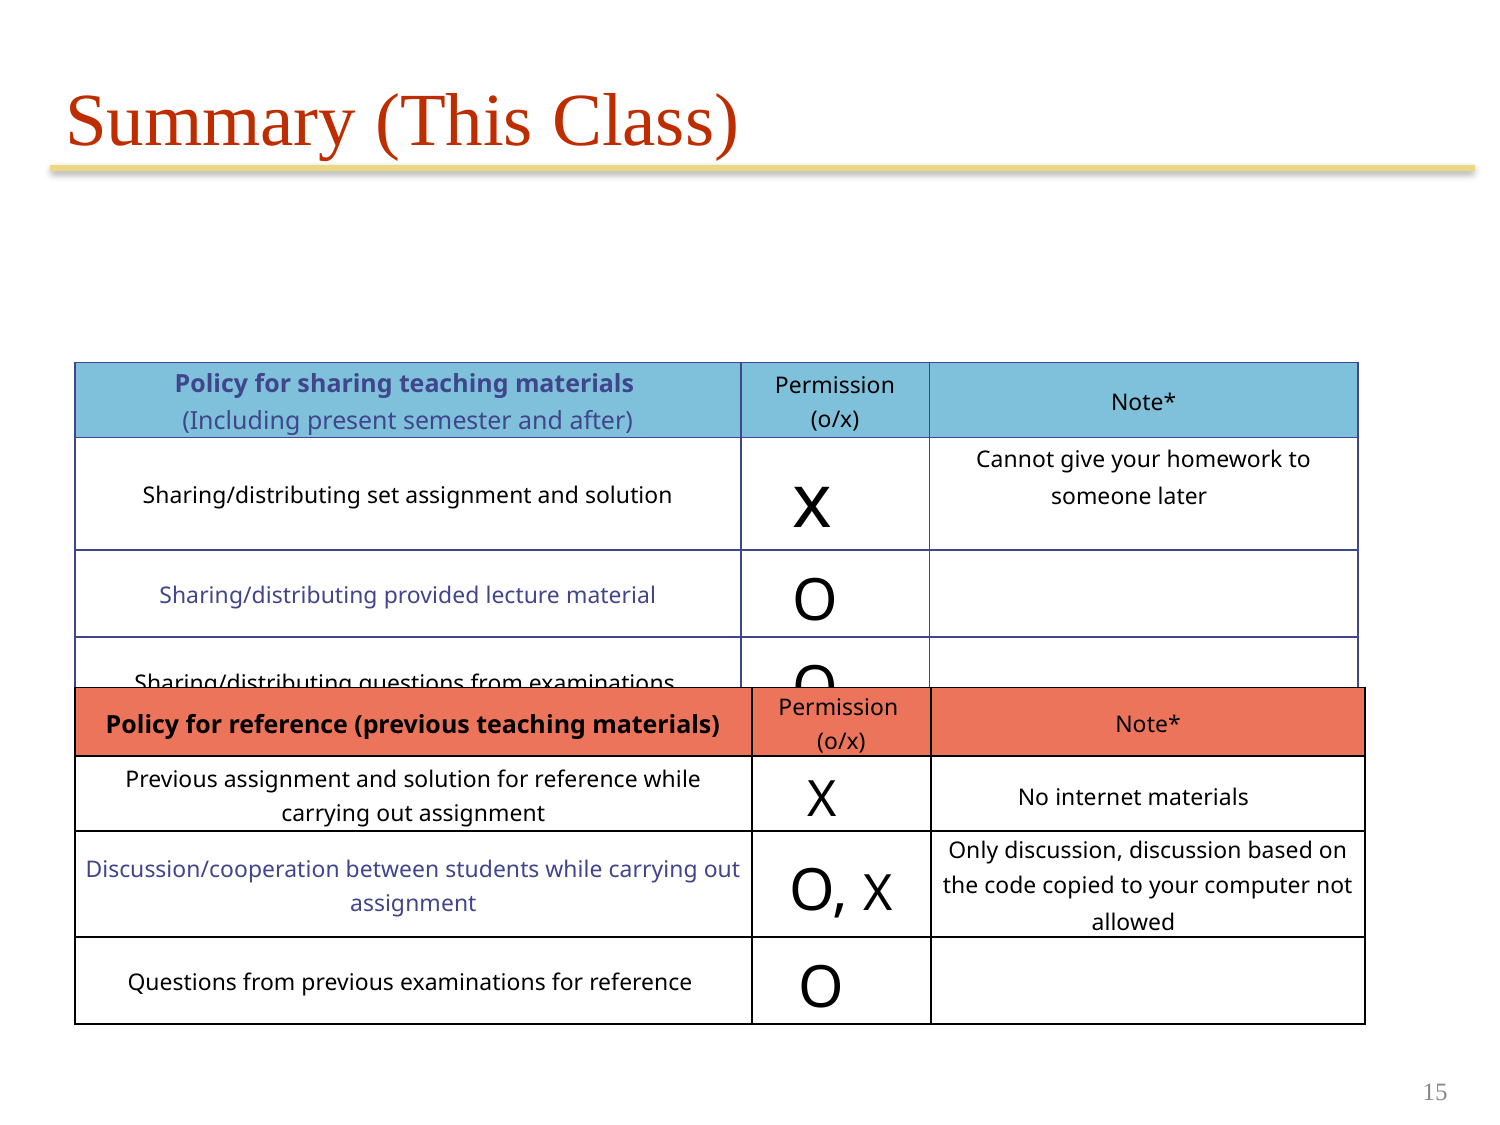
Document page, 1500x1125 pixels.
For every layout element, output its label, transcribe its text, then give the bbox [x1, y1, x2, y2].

table_header Permission (o/x) [753, 688, 930, 755]
table_cell [930, 638, 1357, 687]
table_cell O [753, 938, 930, 1023]
table_cell Sharing/distributing set assignment and solution [76, 438, 740, 549]
table_cell O [742, 551, 929, 636]
table_header Policy for sharing teaching materials (Including present semester and after) [76, 363, 740, 437]
table_cell [932, 938, 1364, 1023]
table_cell [930, 551, 1357, 636]
table_cell O [742, 638, 929, 687]
table_cell Sharing/distributing provided lecture material [76, 551, 740, 636]
table_cell x [742, 438, 929, 549]
table_cell O, X [753, 832, 930, 936]
title Summary (This Class) [49, 49, 1476, 168]
table_cell Sharing/distributing questions from examinations [76, 638, 740, 687]
table_header Note* [932, 688, 1364, 755]
table_cell No internet materials [932, 757, 1364, 830]
table_cell Only discussion, discussion based on the code copied to your computer not allowed [932, 832, 1364, 936]
table_header Policy for reference (previous teaching materials) [76, 688, 751, 755]
table_cell Cannot give your homework to someone later [930, 438, 1357, 549]
slide_number 15 [1149, 1037, 1463, 1113]
table_header Note* [930, 363, 1357, 437]
table_cell Discussion/cooperation between students while carrying out assignment [76, 832, 751, 936]
table_cell X [753, 757, 930, 830]
table_header Permission (o/x) [742, 363, 929, 437]
table_cell Questions from previous examinations for reference [76, 938, 751, 1023]
table_cell Previous assignment and solution for reference while carrying out assignment [76, 757, 751, 830]
